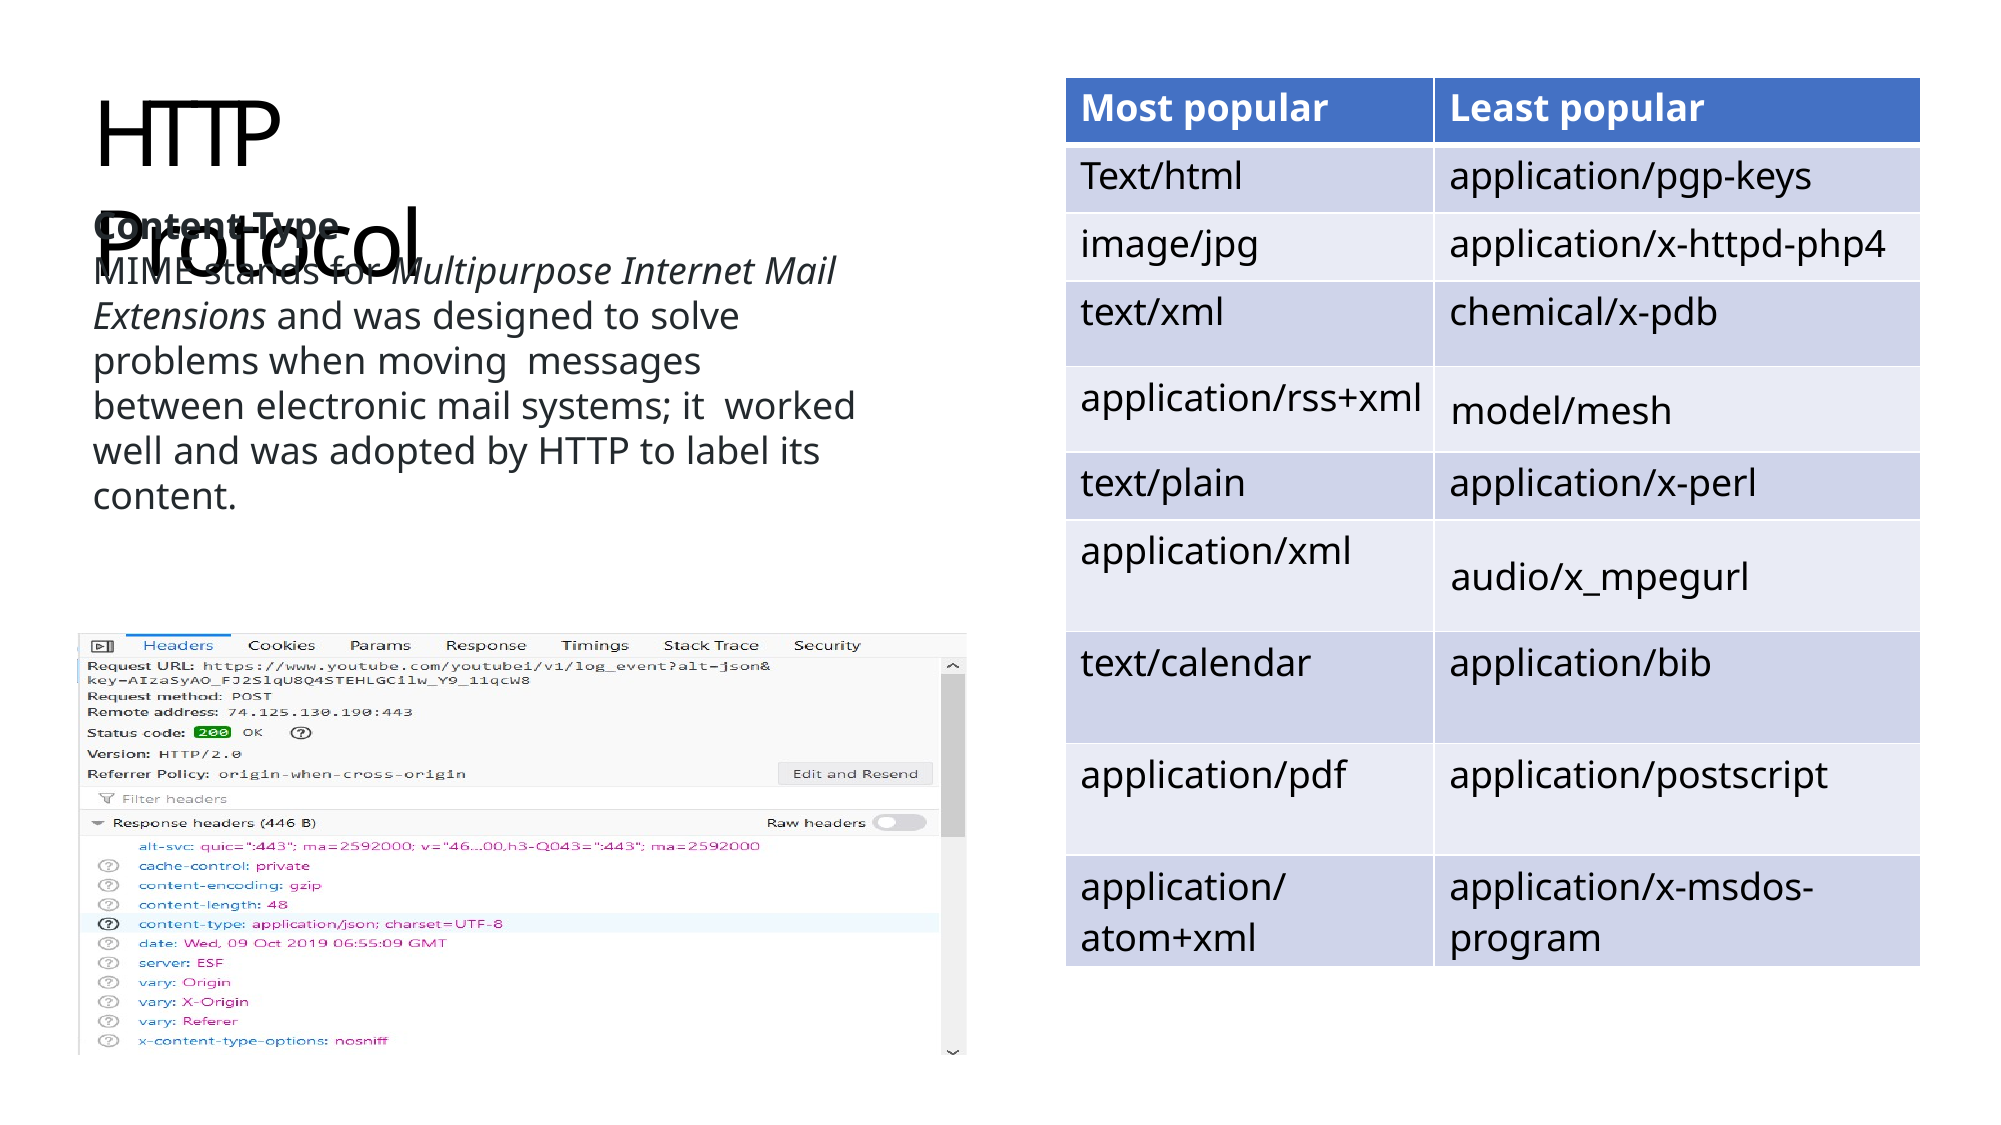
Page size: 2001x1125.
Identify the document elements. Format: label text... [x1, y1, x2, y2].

text_box Content-Type MIME stands for Multipurpose Internet Mail Extensions and was designed to solve problems when moving messages between electronic mail systems; it worked well and was adopted by HTTP to label its content. [90, 199, 999, 517]
table_cell text/xml [1066, 282, 1433, 366]
table_cell audio/x_mpegurl [1435, 521, 1920, 631]
table_cell application/pdf [1066, 744, 1433, 854]
table_cell application/x-httpd-php4 [1435, 214, 1920, 280]
table_cell chemical/x-pdb [1435, 282, 1920, 366]
table_cell text/plain [1066, 453, 1433, 519]
table_header Most popular [1066, 78, 1433, 142]
table_cell application/pgp-keys [1435, 148, 1920, 212]
table_cell application/rss+xml [1066, 367, 1433, 451]
table_cell Text/html [1066, 148, 1433, 212]
title HTTP Protocol [90, 72, 615, 199]
text_box [77, 633, 967, 1055]
table_cell application/atom+xml [1066, 856, 1433, 966]
table_cell application/bib [1435, 632, 1920, 743]
table_cell application/x-msdos-program [1435, 856, 1920, 966]
table_cell application/x-perl [1435, 453, 1920, 519]
table_cell image/jpg [1066, 214, 1433, 280]
table_cell text/calendar [1066, 632, 1433, 743]
table_header Least popular [1435, 78, 1920, 142]
table_cell model/mesh [1435, 367, 1920, 451]
table_cell application/postscript [1435, 744, 1920, 854]
table_cell application/xml [1066, 521, 1433, 631]
